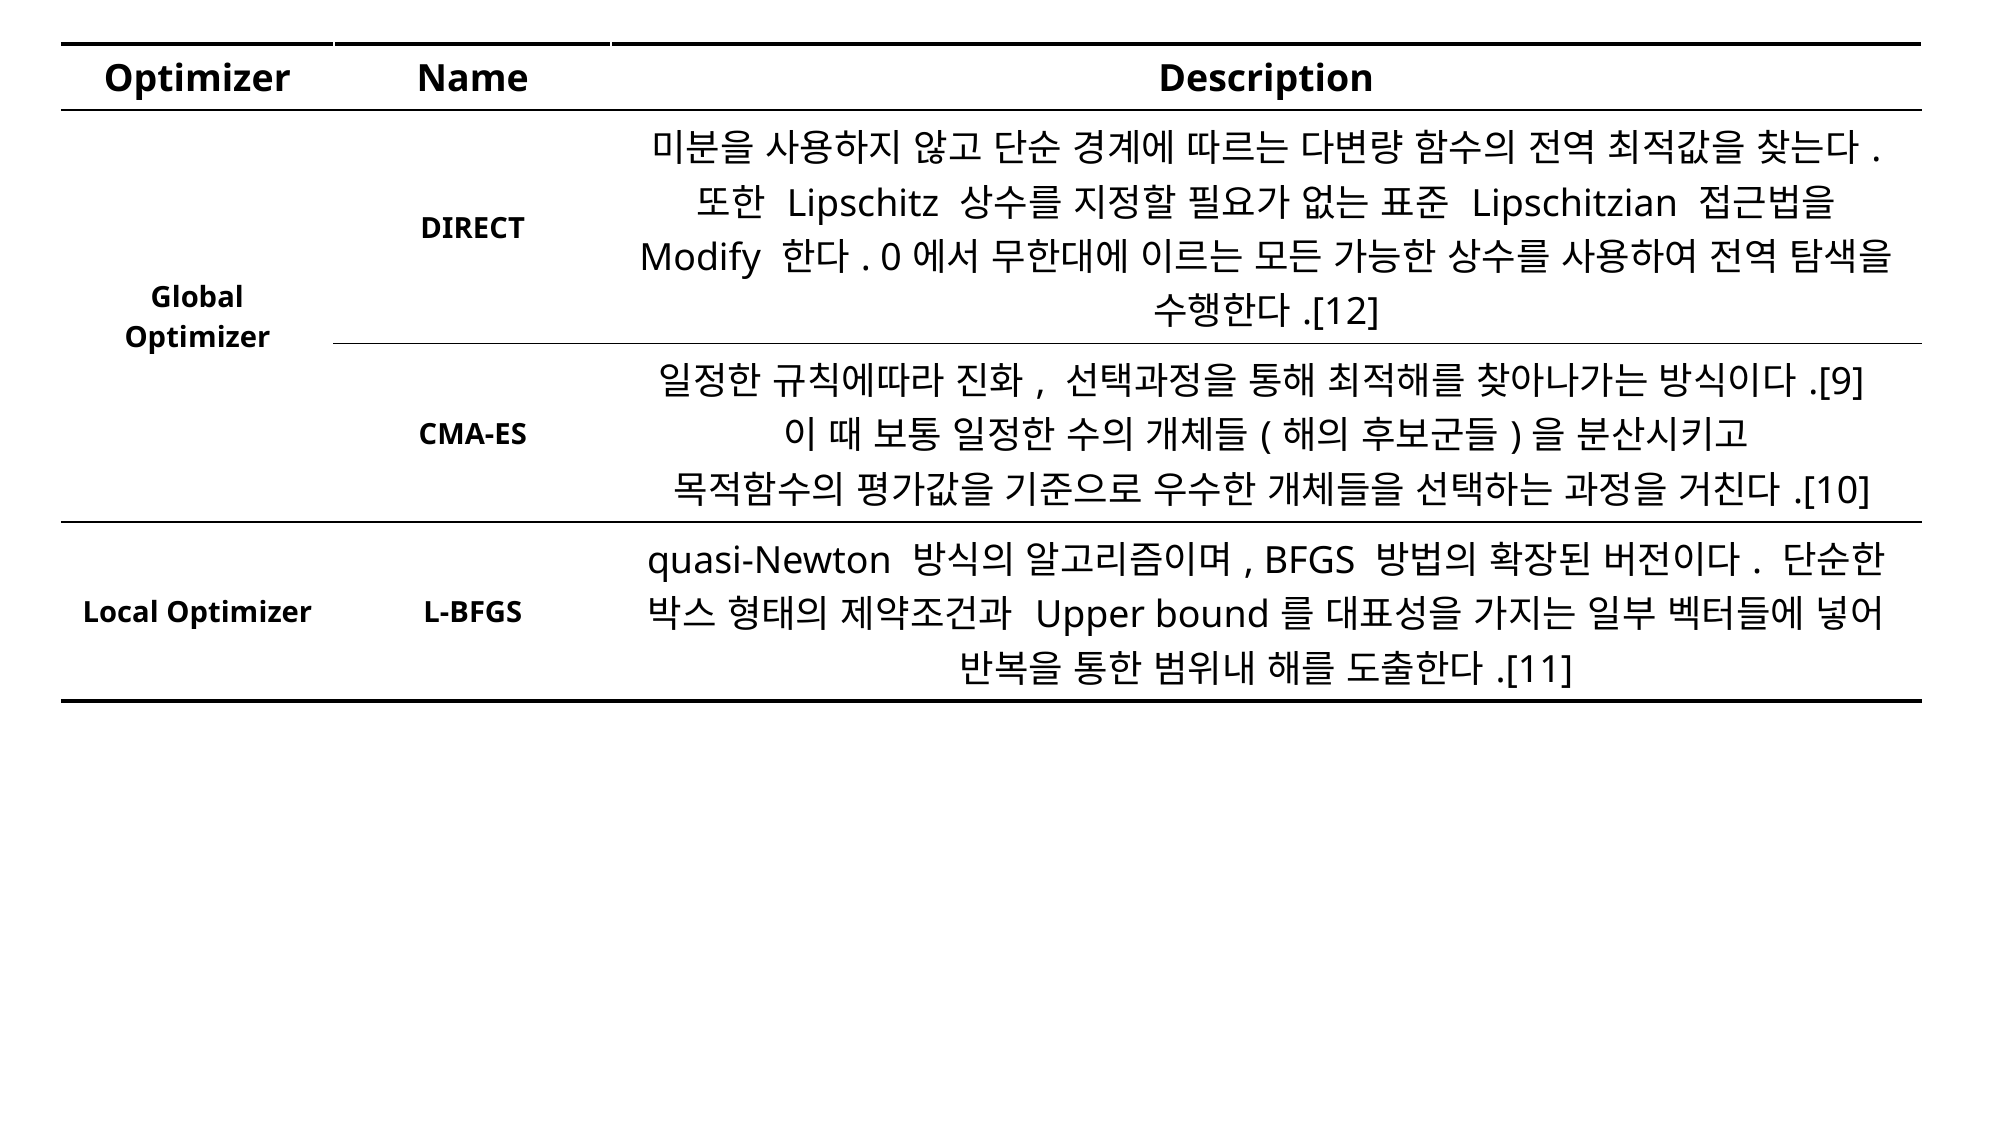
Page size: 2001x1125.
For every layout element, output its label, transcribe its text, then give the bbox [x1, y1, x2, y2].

table_cell 미분을 사용하지 않고 단순 경계에 따르는 다변량 함수의 전역 최적값을 찾는다. 또한 Lipschitz 상수를 지정할 필요가 없는 표준 Lipschitzian 접근법을 Modify 한다. 0에서 무한대에 이르는 모든 가능한 상수를 사용하여 전역 탐색을 수행한다.[12] [612, 111, 1921, 343]
table_header Description [612, 46, 1921, 109]
table_header Name [335, 46, 610, 109]
table_header Optimizer [61, 46, 333, 109]
table_cell CMA-ES [335, 344, 610, 521]
table_cell quasi-Newton 방식의 알고리즘이며, BFGS 방법의 확장된 버전이다. 단순한 박스 형태의 제약조건과 Upper bound를 대표성을 가지는 일부 벡터들에 넣어 반복을 통한 범위내 해를 도출한다.[11] [612, 523, 1921, 699]
table_cell L-BFGS [335, 523, 610, 699]
table_cell Global Optimizer [61, 111, 333, 521]
table_cell DIRECT [335, 111, 610, 343]
table_cell Local Optimizer [61, 523, 333, 699]
table_cell 일정한 규칙에따라 진화, 선택과정을 통해 최적해를 찾아나가는 방식이다.[9] 이 때 보통 일정한 수의 개체들(해의 후보군들)을 분산시키고 목적함수의 평가값을 기준으로 우수한 개체들을 선택하는 과정을 거친다.[10] [612, 344, 1921, 521]
